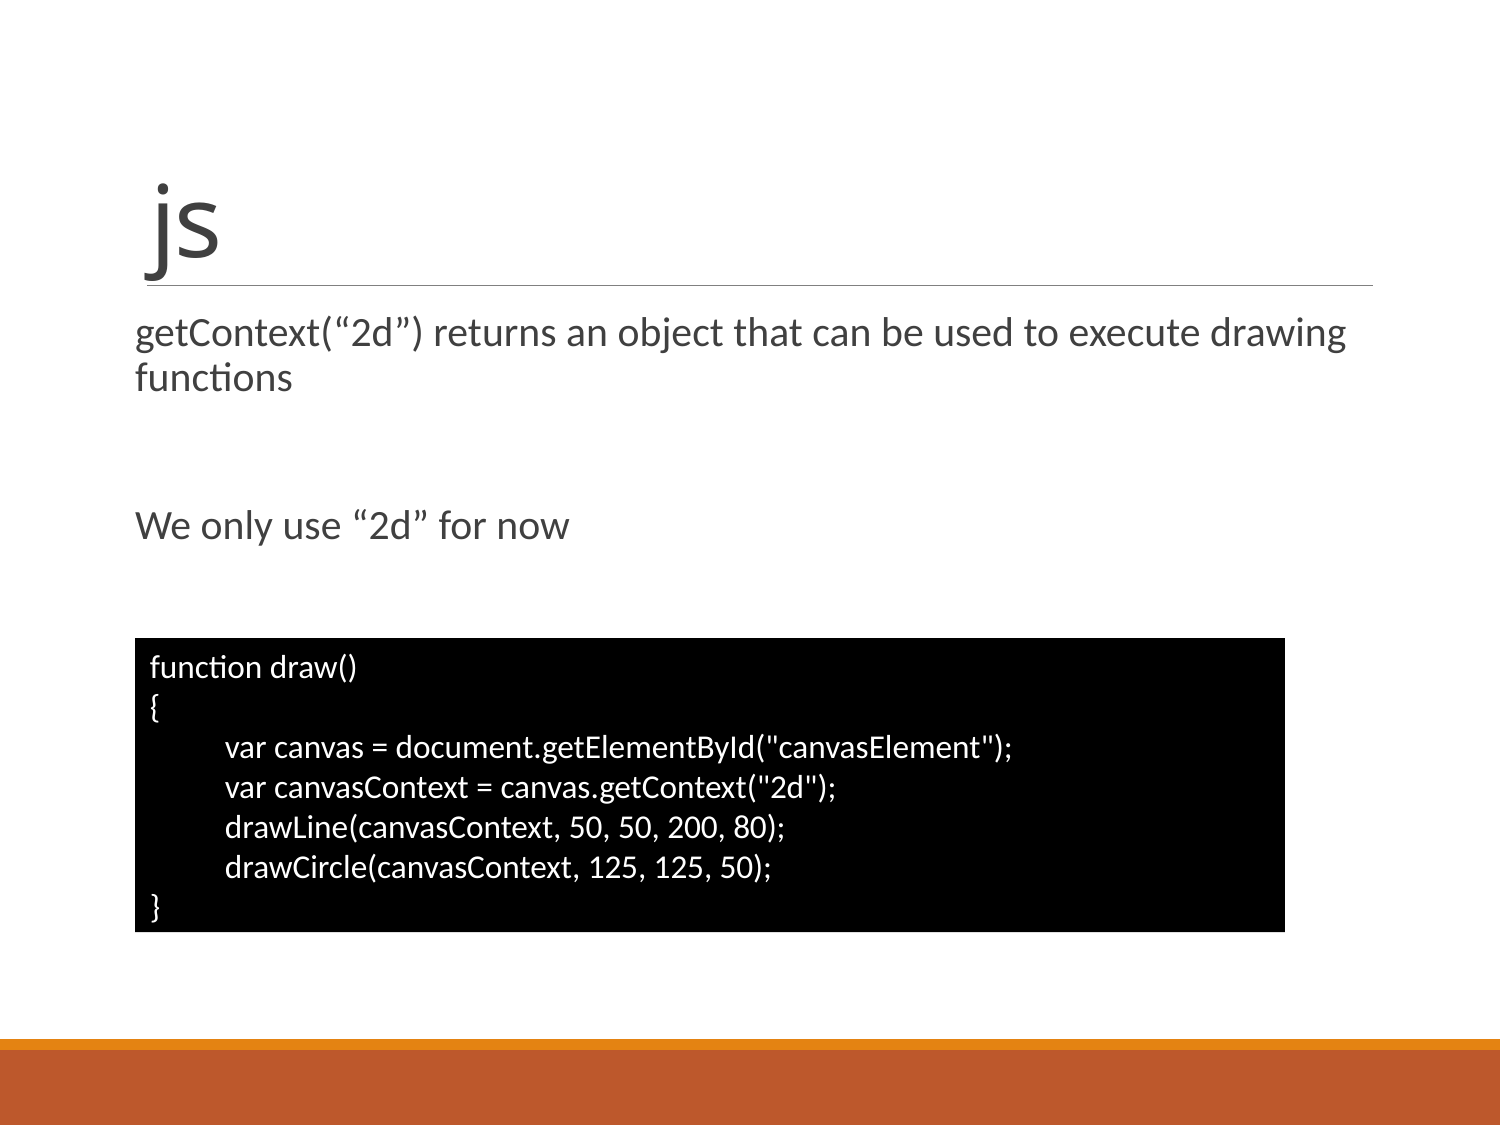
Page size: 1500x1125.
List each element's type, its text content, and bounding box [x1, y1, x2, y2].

text_box function draw() { var canvas = document.getElementById("canvasElement"); var canvasContext = canvas.getContext("2d"); drawLine(canvasContext, 50, 50, 200, 80); drawCircle(canvasContext, 125, 125, 50); } [135, 638, 1285, 933]
list getContext(“2d”) returns an object that can be used to execute drawing functions We only use “2d” for now [135, 302, 1373, 963]
title js [135, 47, 1373, 285]
